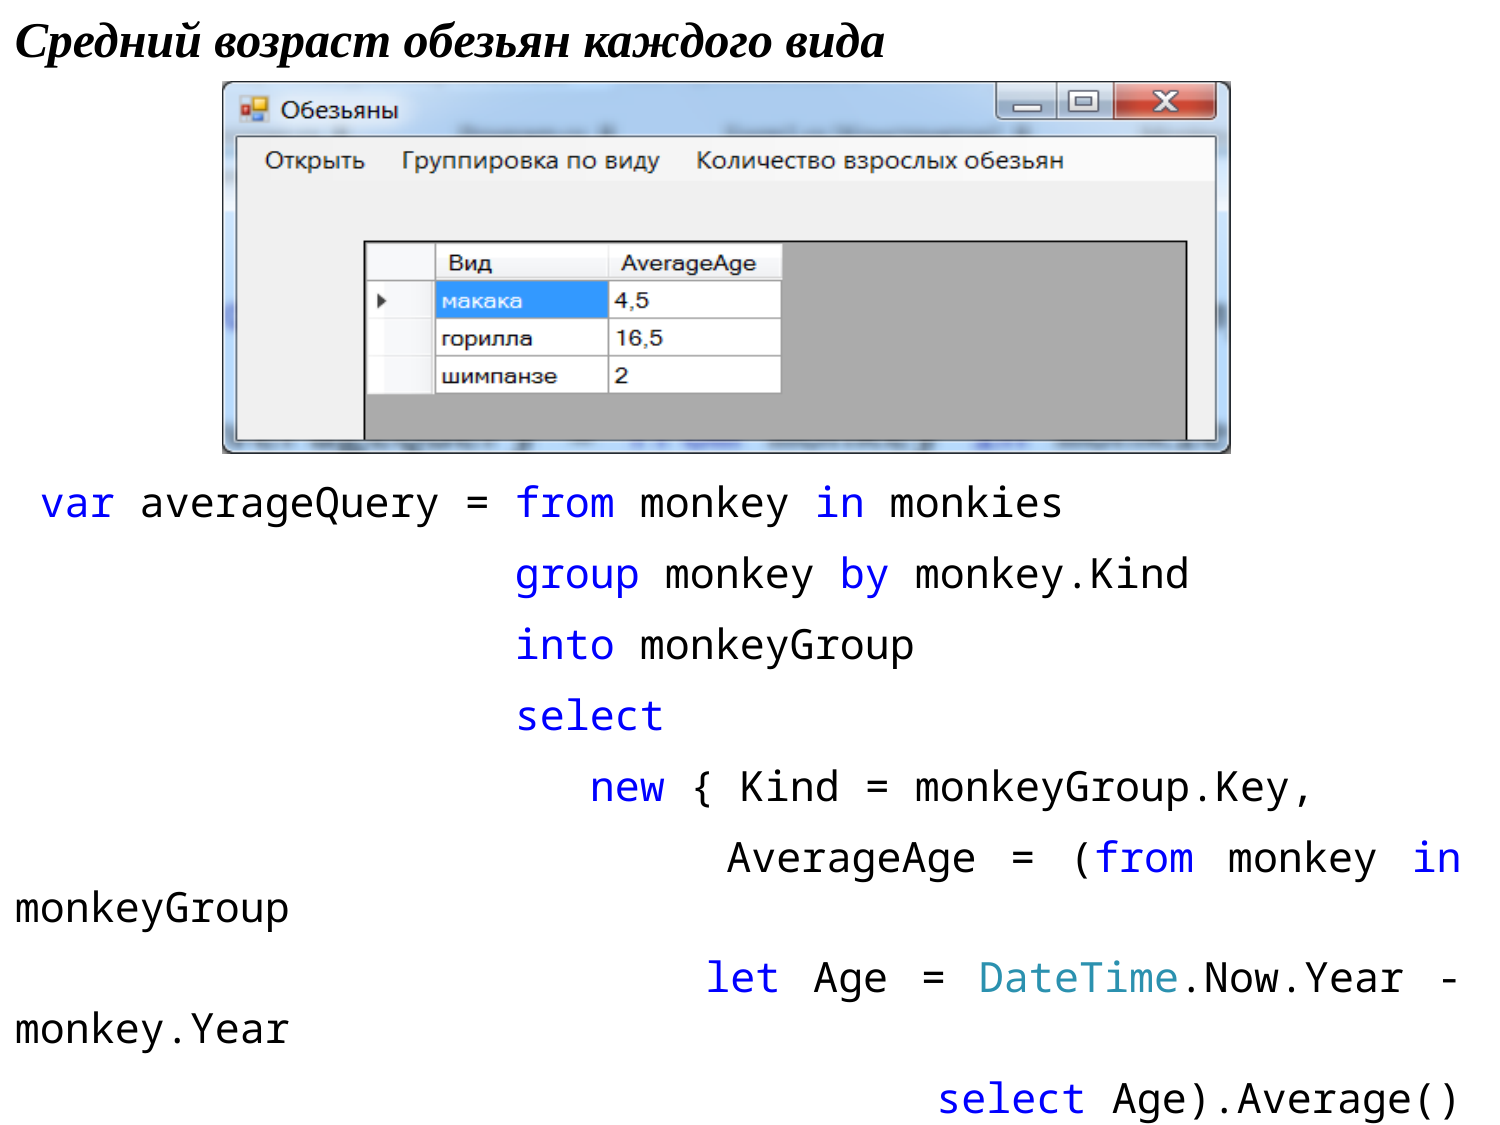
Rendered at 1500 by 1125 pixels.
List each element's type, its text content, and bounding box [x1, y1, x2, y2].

picture [222, 81, 1231, 455]
text_box var averageQuery = from monkey in monkies group monkey by monkey.Kind into monkeyGroup select new { Kind = monkeyGroup.Key, AverageAge = (from monkey in monkeyGroup let Age = DateTime.Now.Year - monkey.Year select Age).Average() }; [0, 468, 1477, 1125]
text_box Средний возраст обезьян каждого вида [0, 0, 1407, 75]
